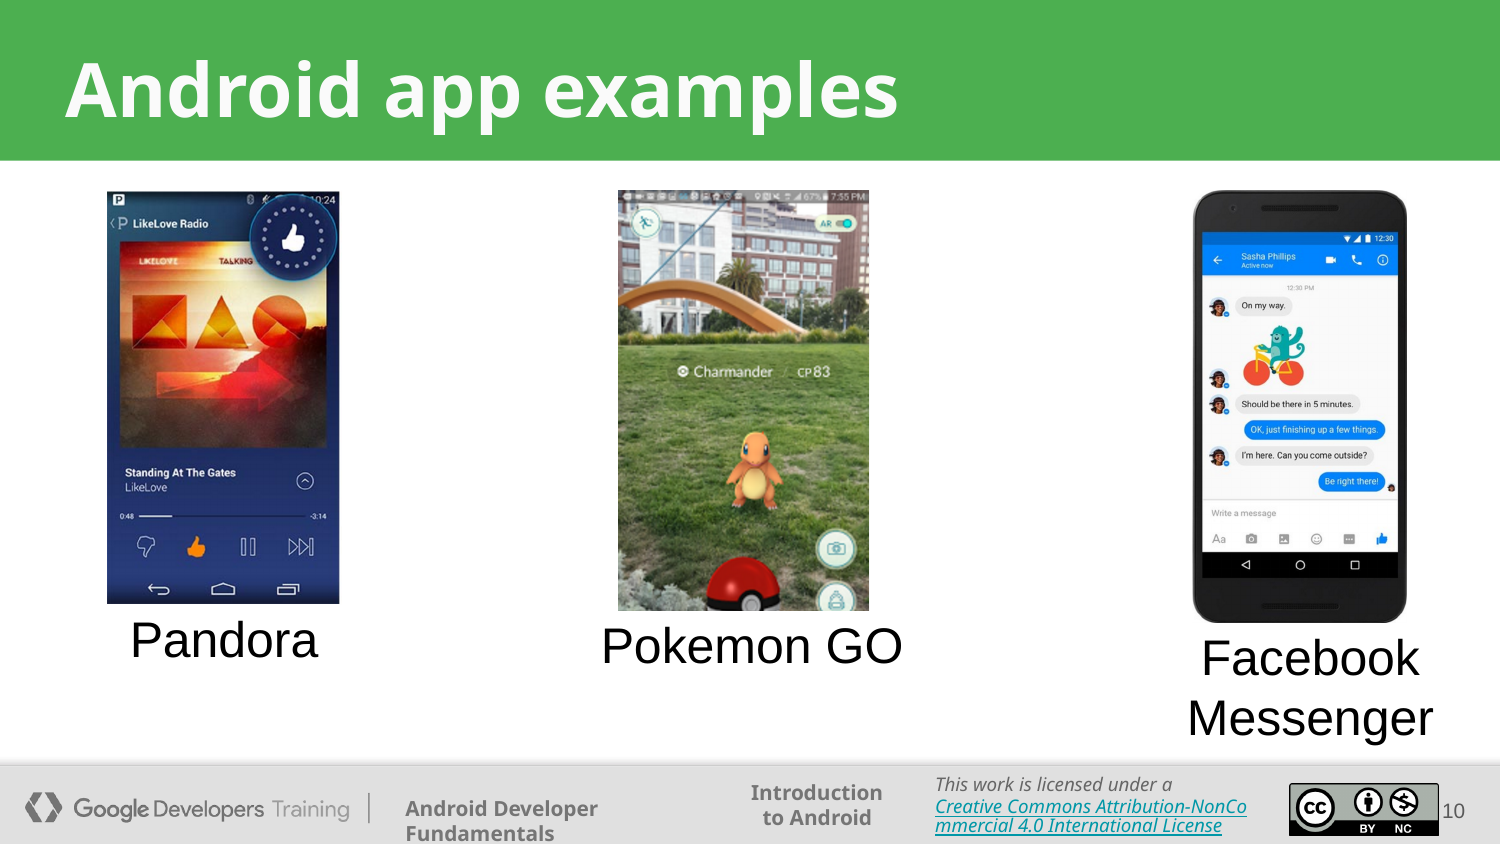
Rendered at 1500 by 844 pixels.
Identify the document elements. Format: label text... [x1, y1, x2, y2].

text_box Android app examples [51, 27, 1449, 122]
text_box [1147, 190, 1473, 705]
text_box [91, 190, 357, 666]
picture [0, 161, 1500, 844]
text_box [584, 190, 921, 672]
text_box <number> [1389, 777, 1480, 842]
